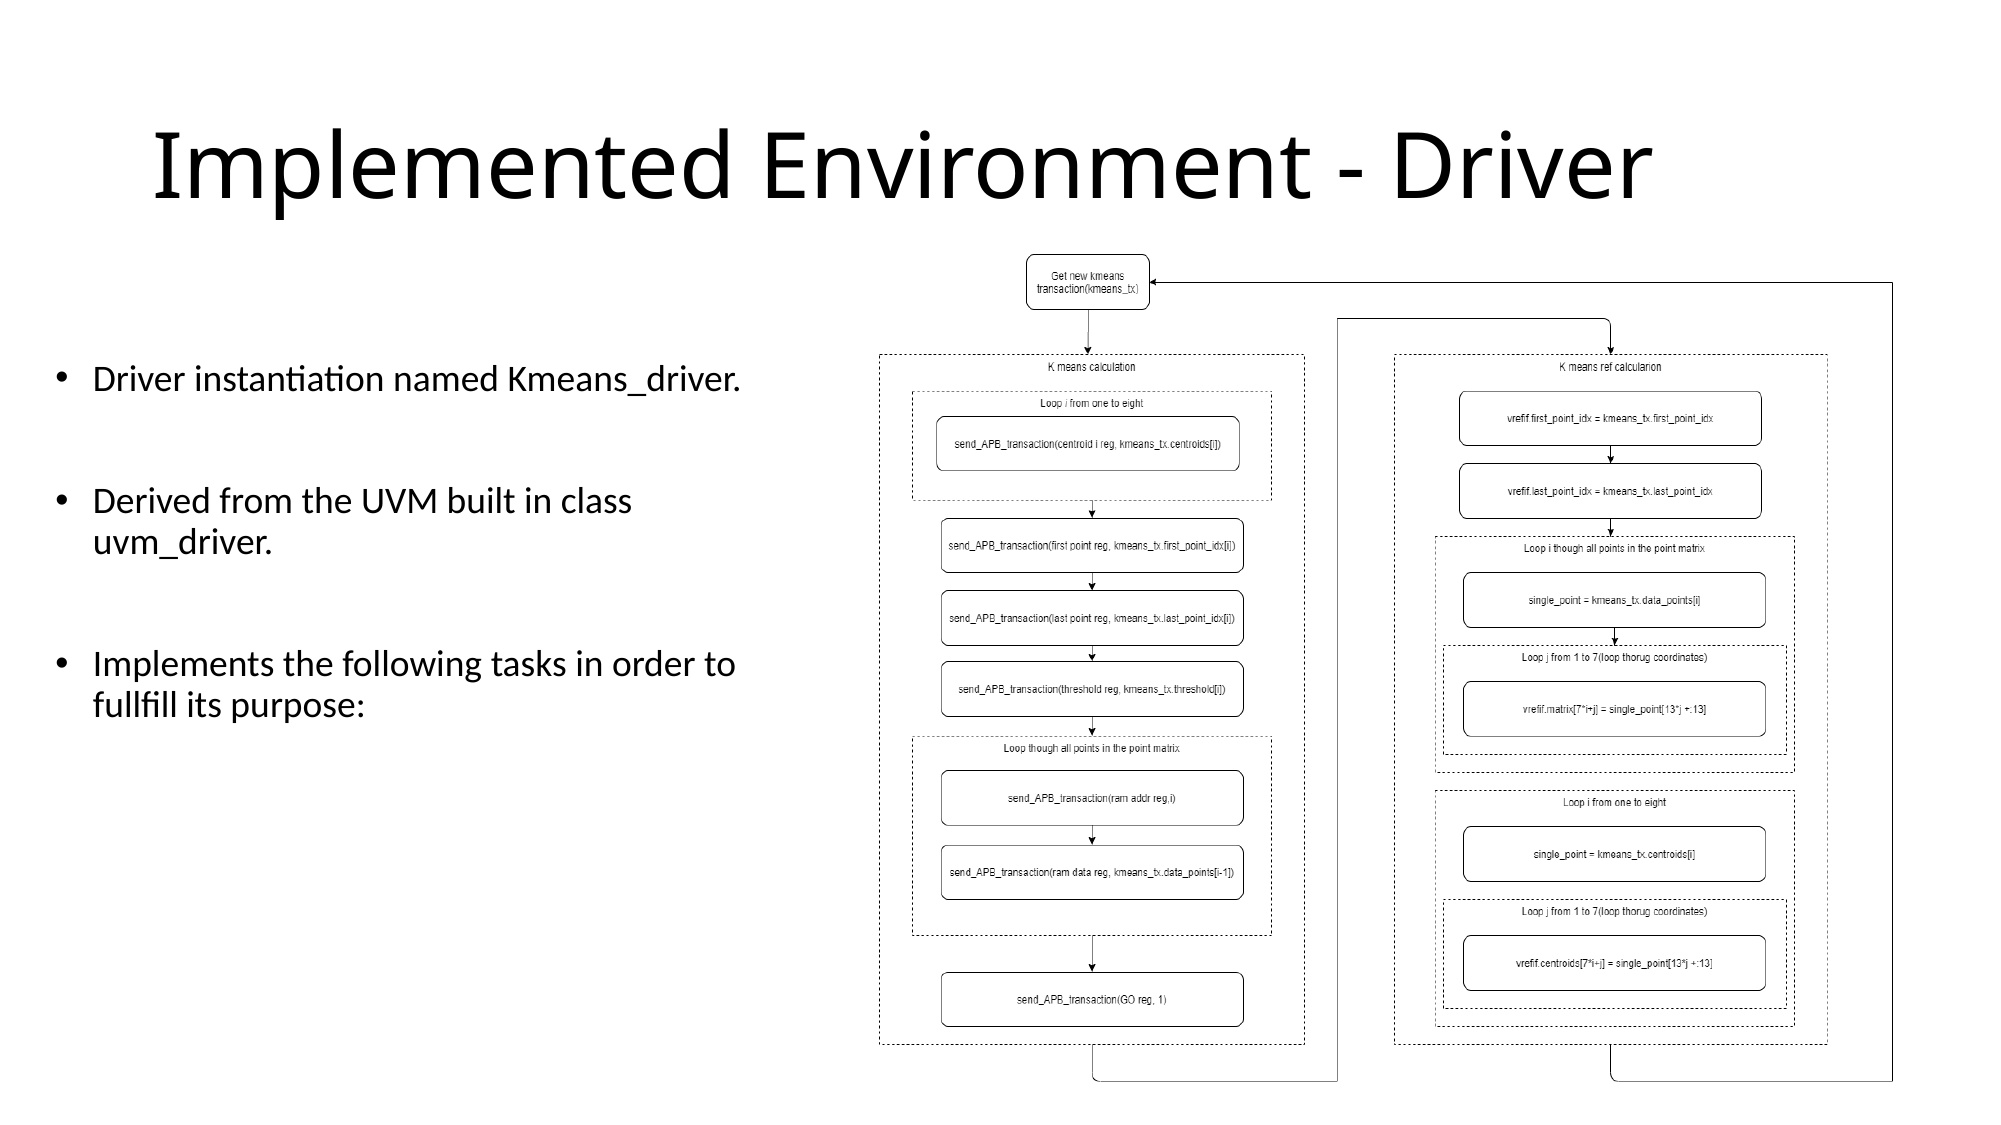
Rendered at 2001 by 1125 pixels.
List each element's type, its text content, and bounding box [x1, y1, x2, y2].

list Driver instantiation named Kmeans_driver. Derived from the UVM built in class uvm_driver. Implements the following tasks in order to fullfill its purpose: [40, 351, 769, 1066]
title Implemented Environment - Driver [137, 59, 1863, 278]
picture [879, 254, 1899, 1082]
